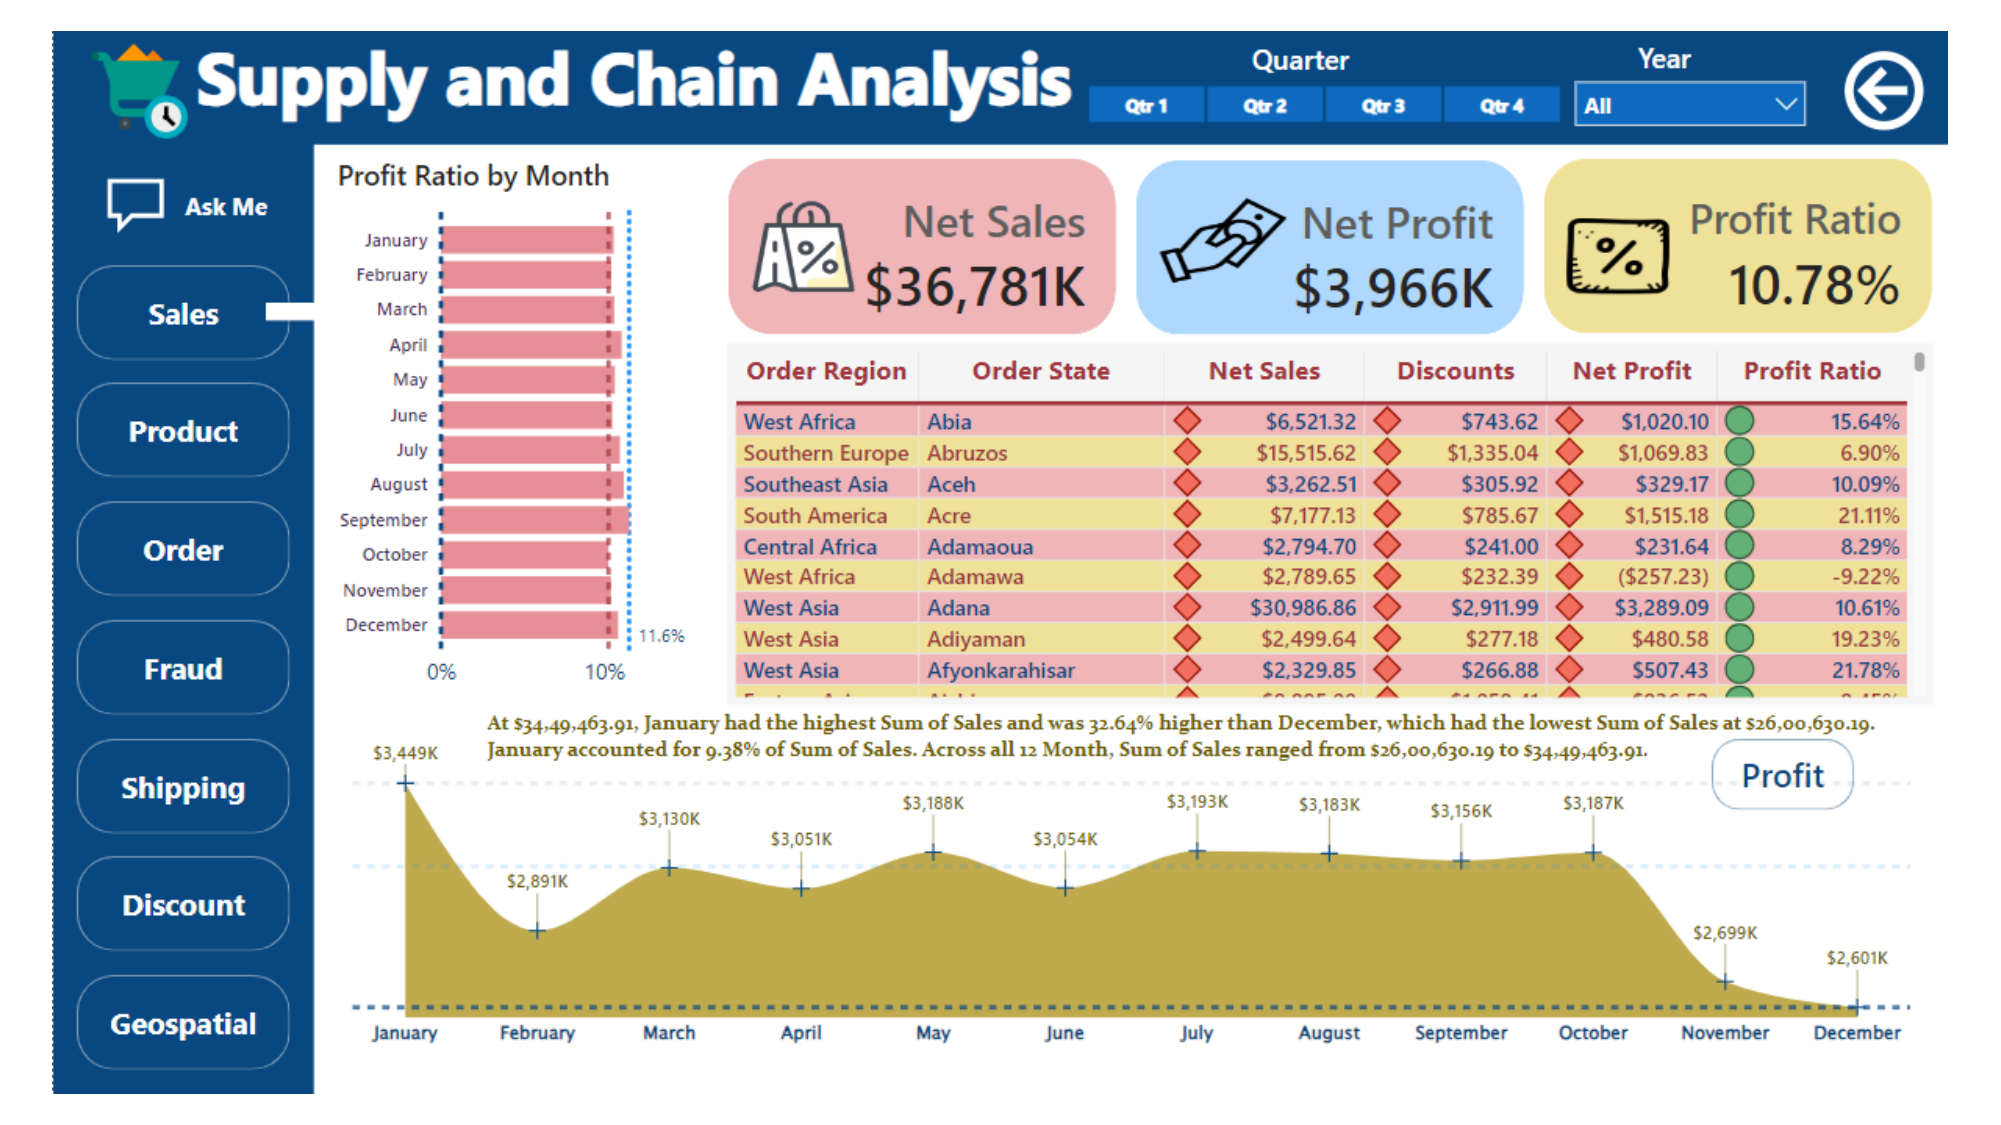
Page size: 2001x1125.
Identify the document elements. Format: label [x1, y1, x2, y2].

picture [52, 31, 1948, 1094]
